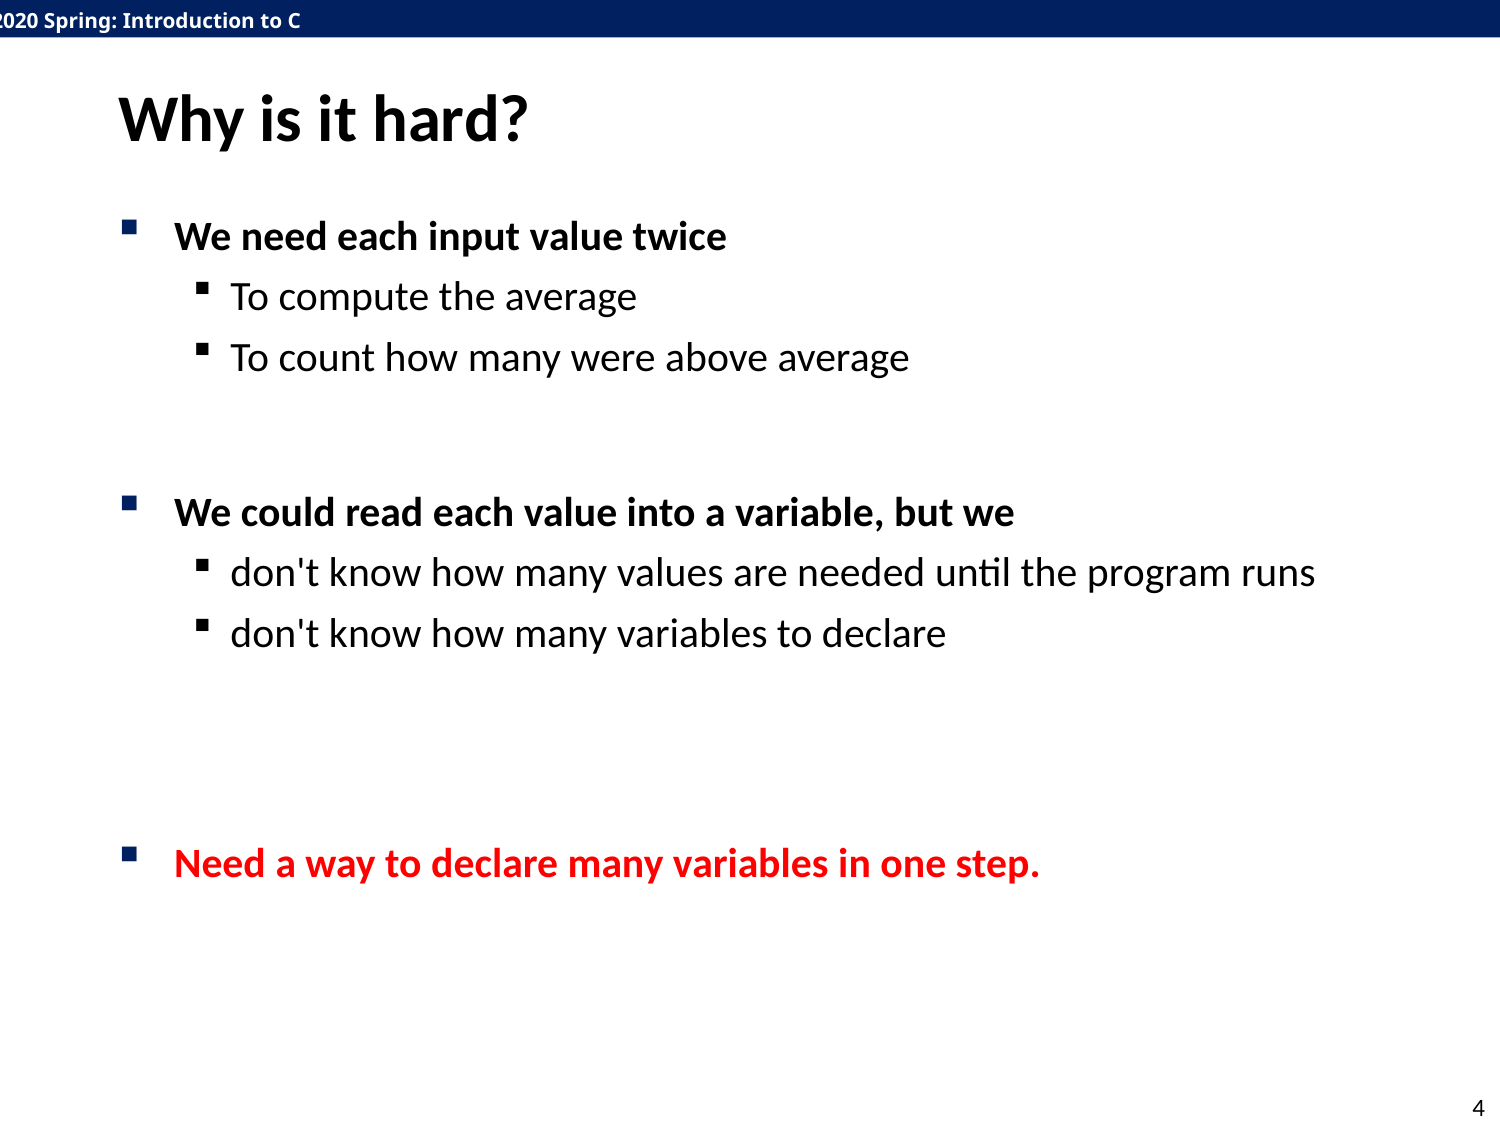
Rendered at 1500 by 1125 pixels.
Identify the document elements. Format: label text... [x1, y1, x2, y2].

list We need each input value twice To compute the average To count how many were above average We could read each value into a variable, but we don't know how many values are needed until the program runs don't know how many variables to declare Need a way to declare many variables in one step. [103, 191, 1397, 1066]
slide_number 4 [1405, 1087, 1500, 1125]
title Why is it hard? [103, 59, 1397, 170]
